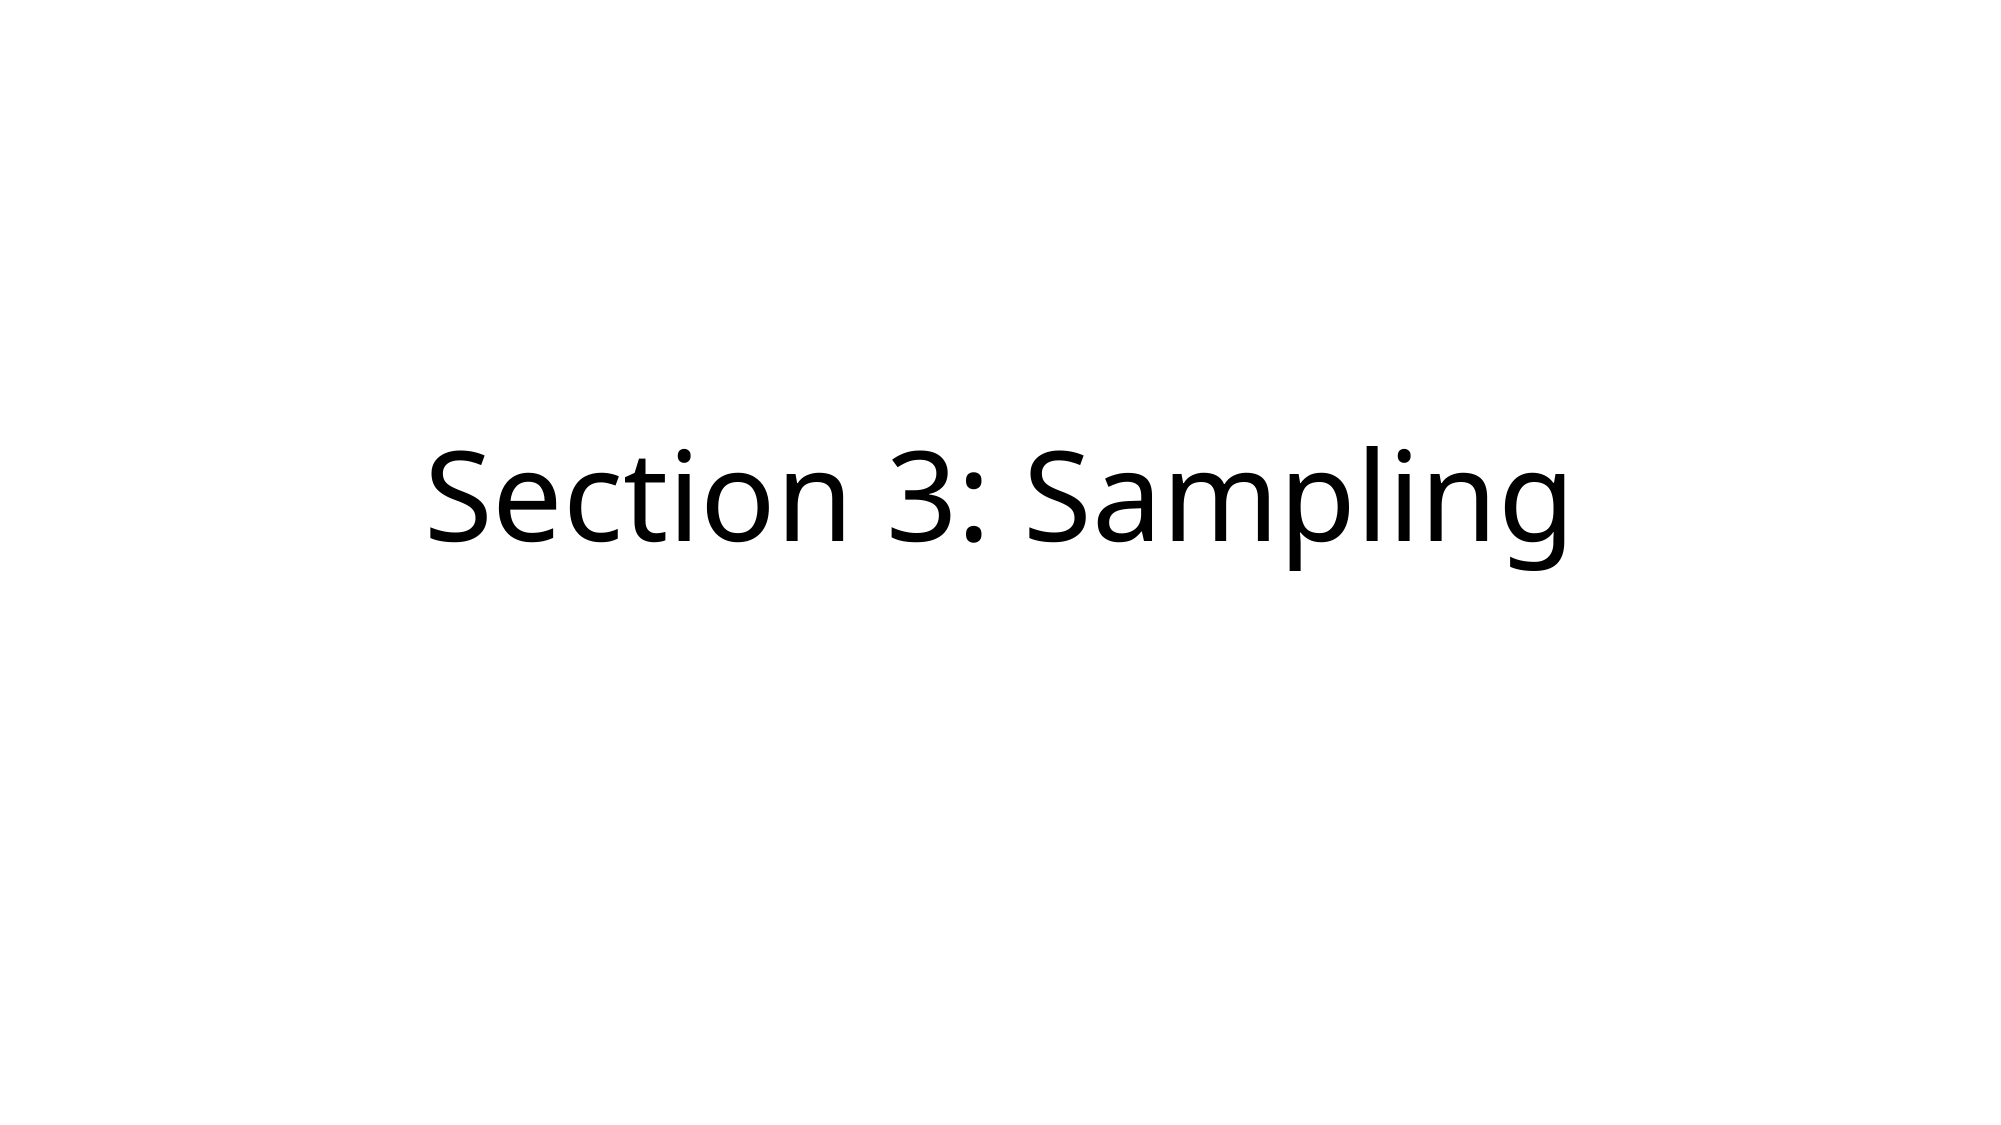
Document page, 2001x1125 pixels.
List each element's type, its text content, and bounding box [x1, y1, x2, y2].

title Section 3: Sampling [249, 184, 1750, 576]
